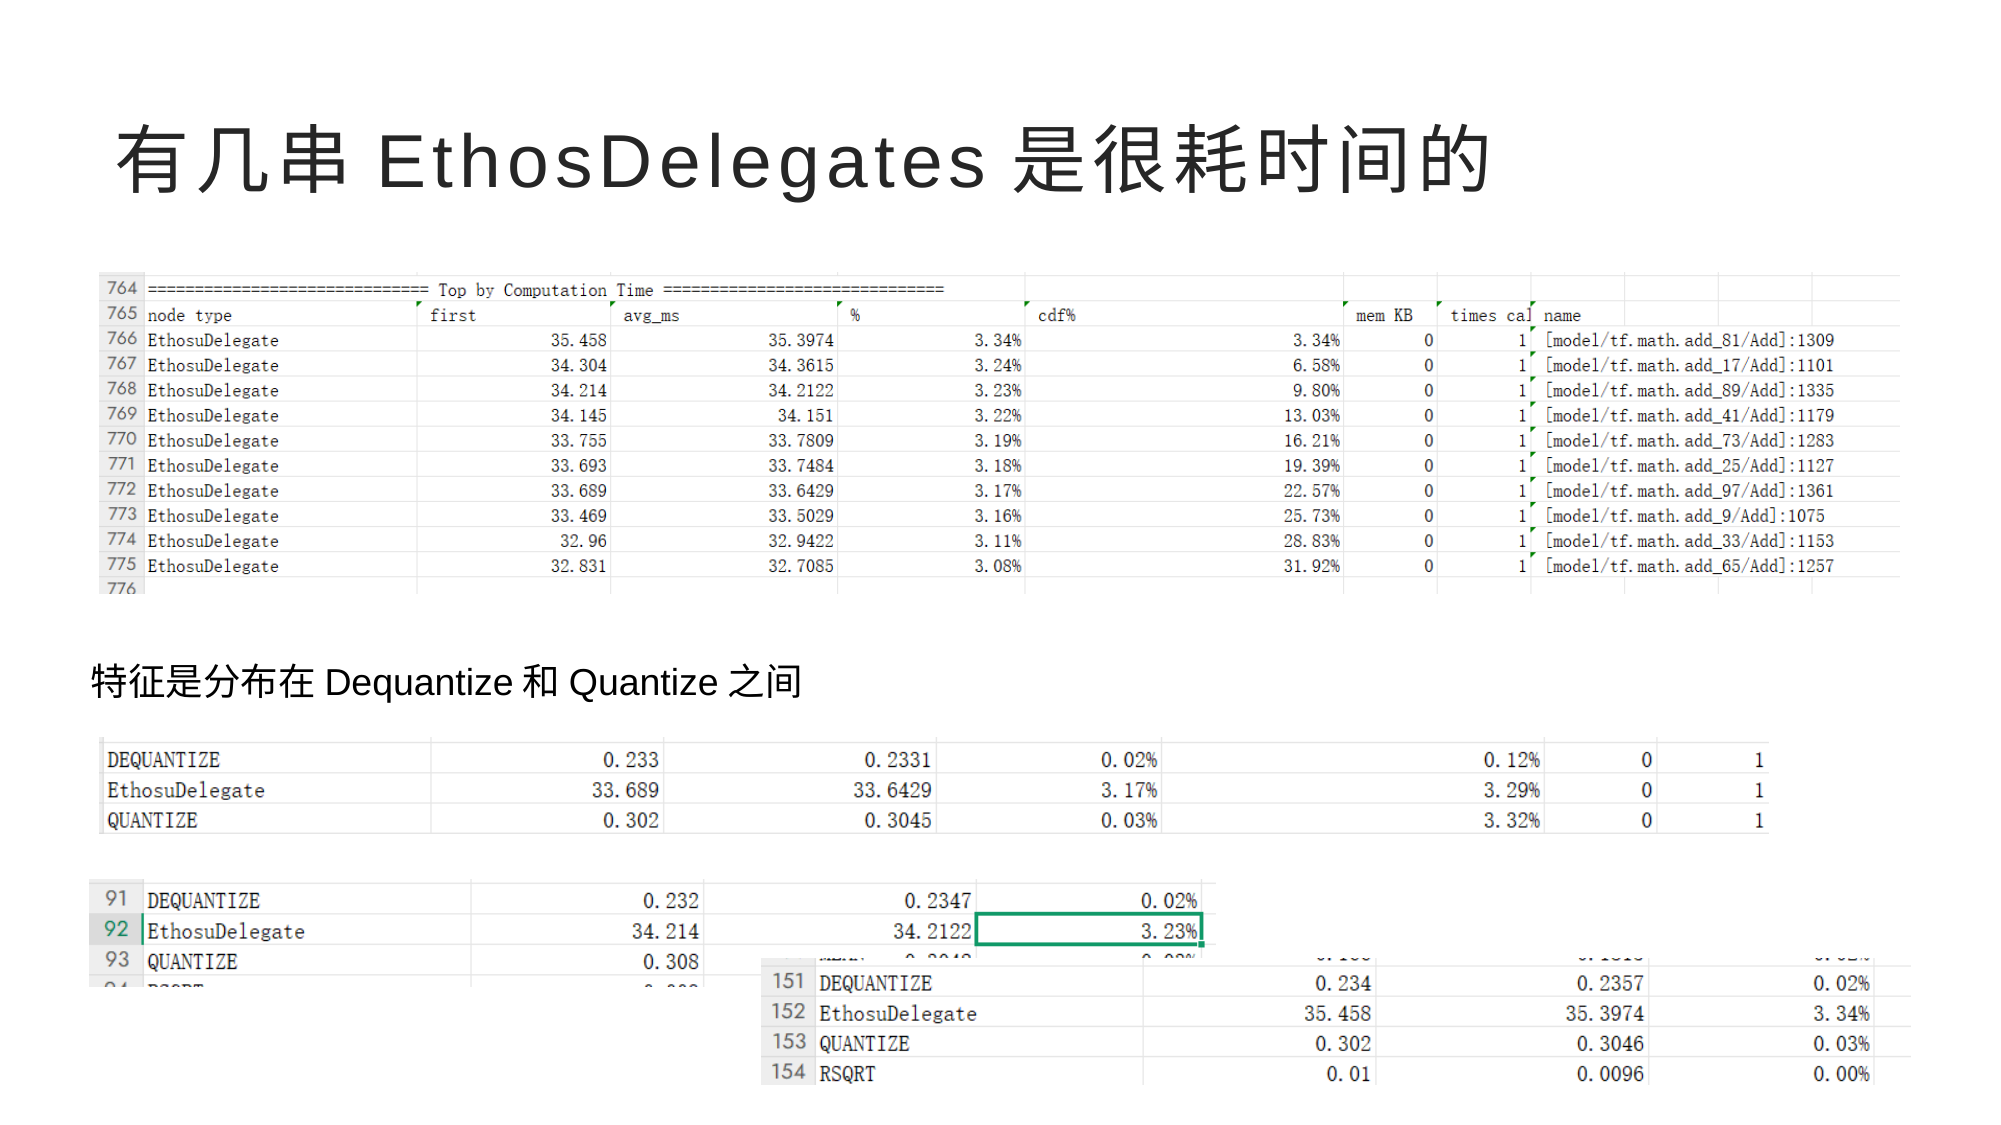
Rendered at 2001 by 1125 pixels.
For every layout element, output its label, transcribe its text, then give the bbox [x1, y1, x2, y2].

title 有几串EthosDelegates是很耗时间的 [99, 99, 1900, 216]
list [99, 272, 1900, 594]
text_box 特征是分布在Dequantize和Quantize之间 [75, 650, 979, 711]
picture [88, 879, 1911, 1086]
picture [99, 736, 1769, 835]
